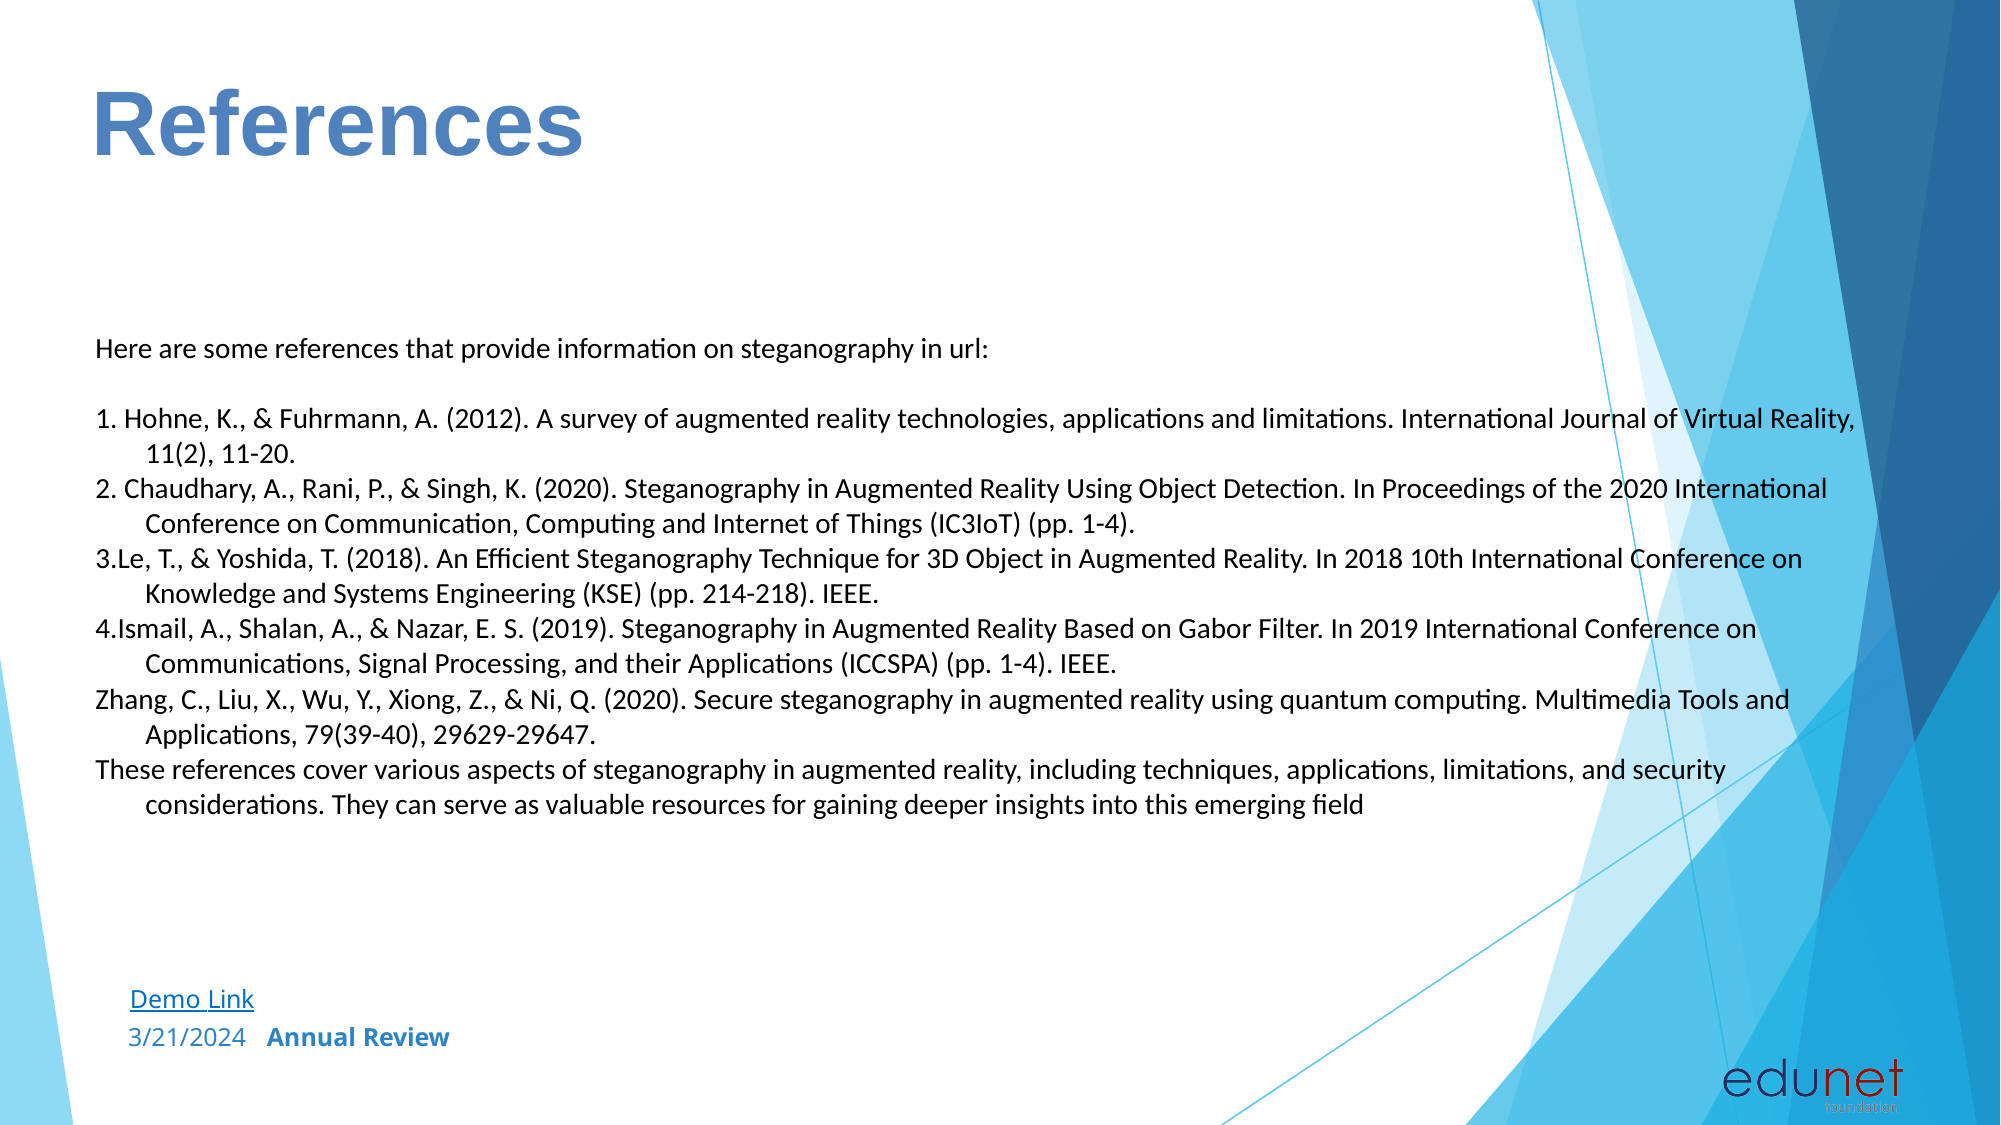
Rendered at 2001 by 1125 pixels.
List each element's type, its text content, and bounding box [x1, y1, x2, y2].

list Here are some references that provide information on steganography in url: 1. Hohne, K., & Fuhrmann, A. (2012). A survey of augmented reality technologies, applications and limitations. International Journal of Virtual Reality, 11(2), 11-20. 2. Chaudhary, A., Rani, P., & Singh, K. (2020). Steganography in Augmented Reality Using Object Detection. In Proceedings of the 2020 International Conference on Communication, Computing and Internet of Things (IC3IoT) (pp. 1-4). 3.Le, T., & Yoshida, T. (2018). An Efficient Steganography Technique for 3D Object in Augmented Reality. In 2018 10th International Conference on Knowledge and Systems Engineering (KSE) (pp. 214-218). IEEE. 4.Ismail, A., Shalan, A., & Nazar, E. S. (2019). Steganography in Augmented Reality Based on Gabor Filter. In 2019 International Conference on Communications, Signal Processing, and their Applications (ICCSPA) (pp. 1-4). IEEE. Zhang, C., Liu, X., Wu, Y., Xiong, Z., & Ni, Q. (2020). Secure steganography in augmented reality using quantum computing. Multimedia Tools and Applications, 79(39-40), 29629-29647. These references cover various aspects of steganography in augmented reality, including techniques, applications, limitations, and security considerations. They can serve as valuable resources for gaining deeper insights into this emerging field [95, 329, 1905, 981]
text_box Demo Link [113, 976, 323, 1017]
title References [91, 63, 1694, 248]
picture [1719, 1056, 1905, 1116]
text_box 3/21/2024 Annual Review [113, 1017, 1115, 1059]
